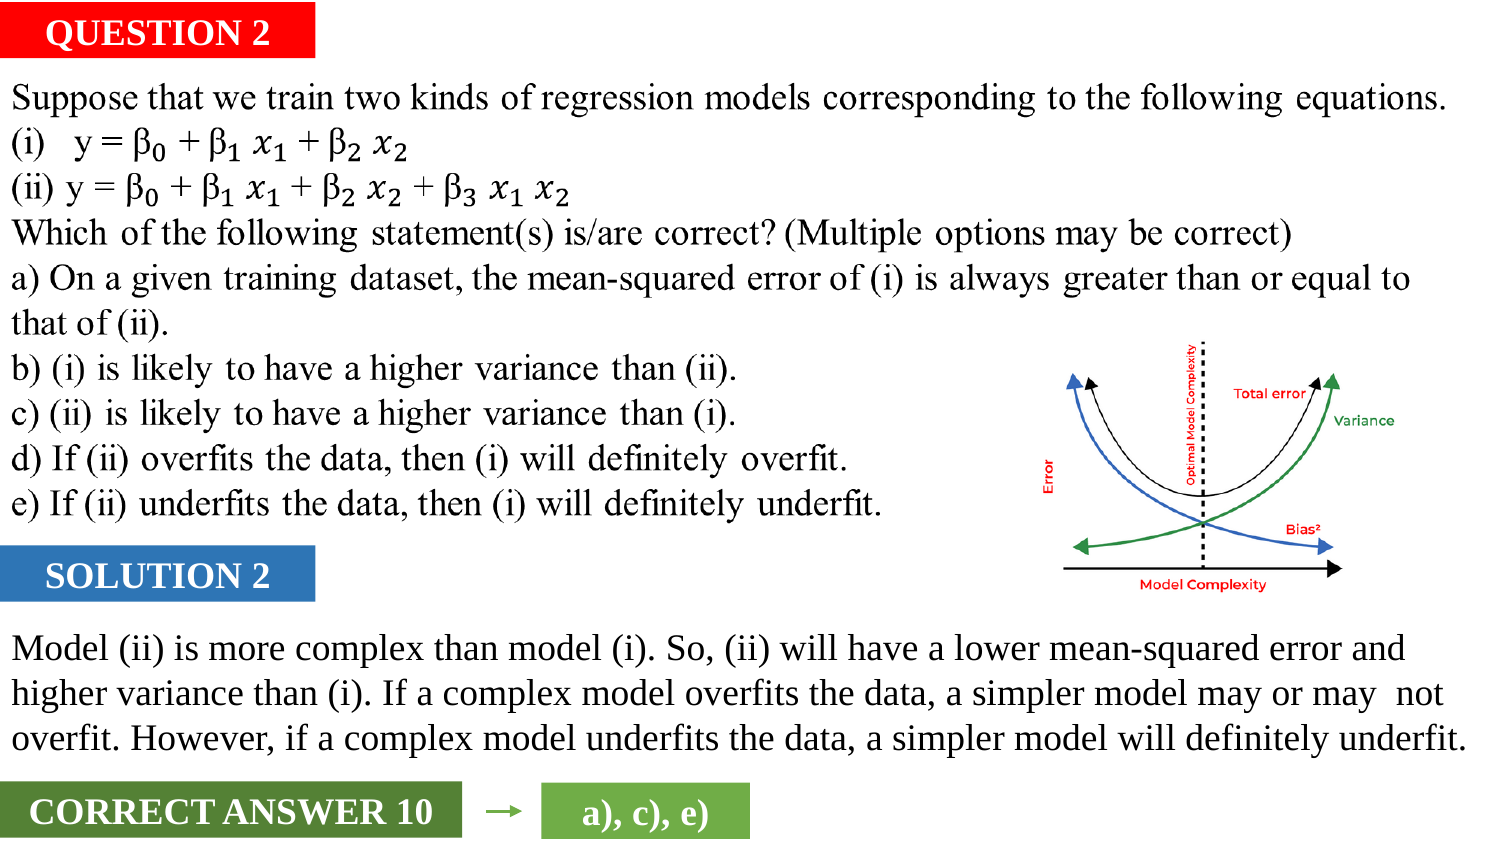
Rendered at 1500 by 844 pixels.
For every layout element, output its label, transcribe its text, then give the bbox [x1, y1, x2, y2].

text_box SOLUTION 2 [0, 545, 316, 602]
text_box CORRECT ANSWER 10 [0, 781, 463, 838]
text_box Model (ii) is more complex than model (i). So, (ii) will have a lower mean-squared error and higher variance than (i). If a complex model overfits the data, a simpler model may or may not overfit. However, if a complex model underfits the data, a simpler model will definitely underfit. [0, 617, 1481, 764]
text_box QUESTION 2 [0, 2, 316, 59]
text_box a), c), e) [541, 782, 750, 839]
text_box [0, 67, 1481, 534]
picture [1033, 327, 1400, 600]
